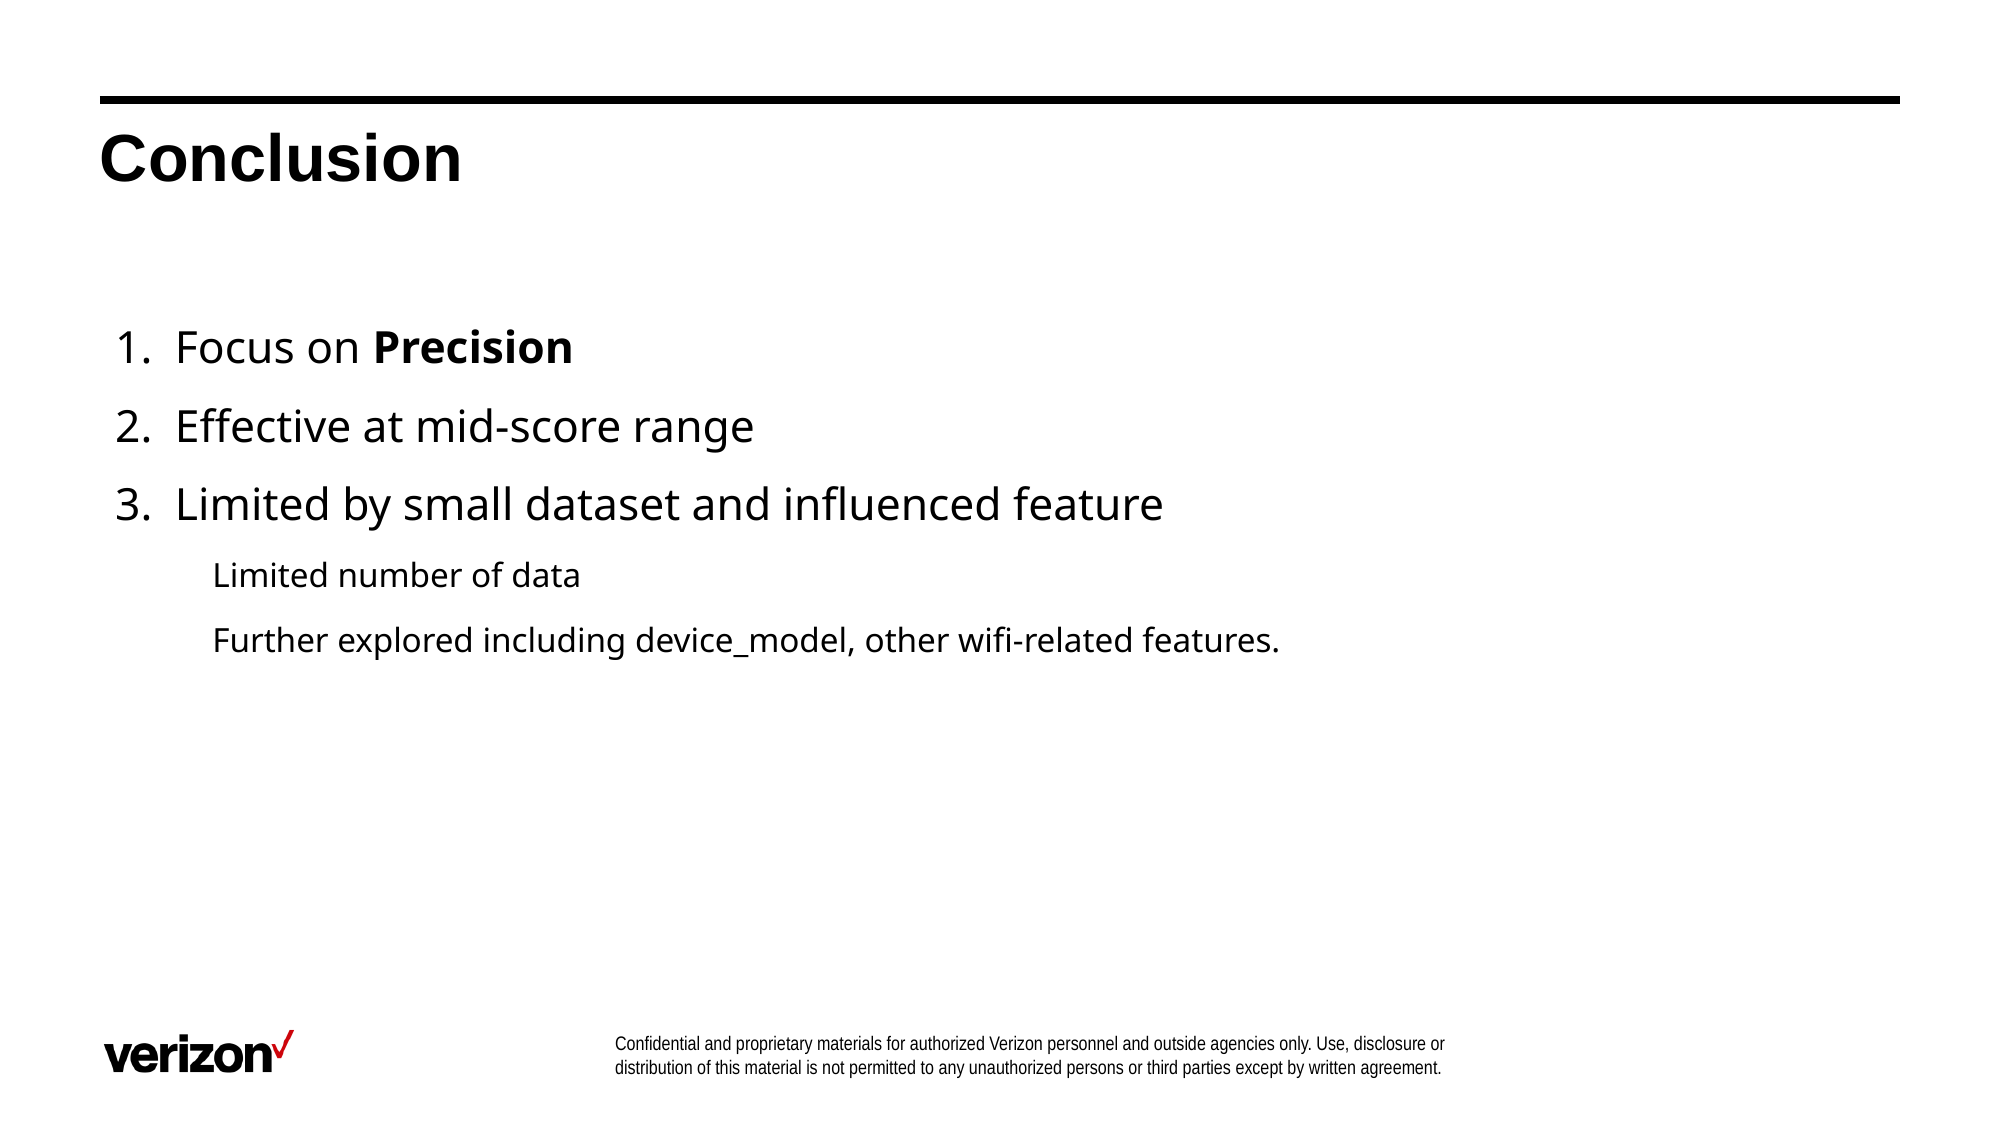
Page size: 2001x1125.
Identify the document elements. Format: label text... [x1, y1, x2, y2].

picture [81, 1007, 316, 1095]
title Conclusion [99, 129, 1650, 280]
list Focus on Precision Effective at mid-score range Limited by small dataset and influenced feature Limited number of data Further explored including device_model, other wifi-related features. [99, 319, 1650, 980]
